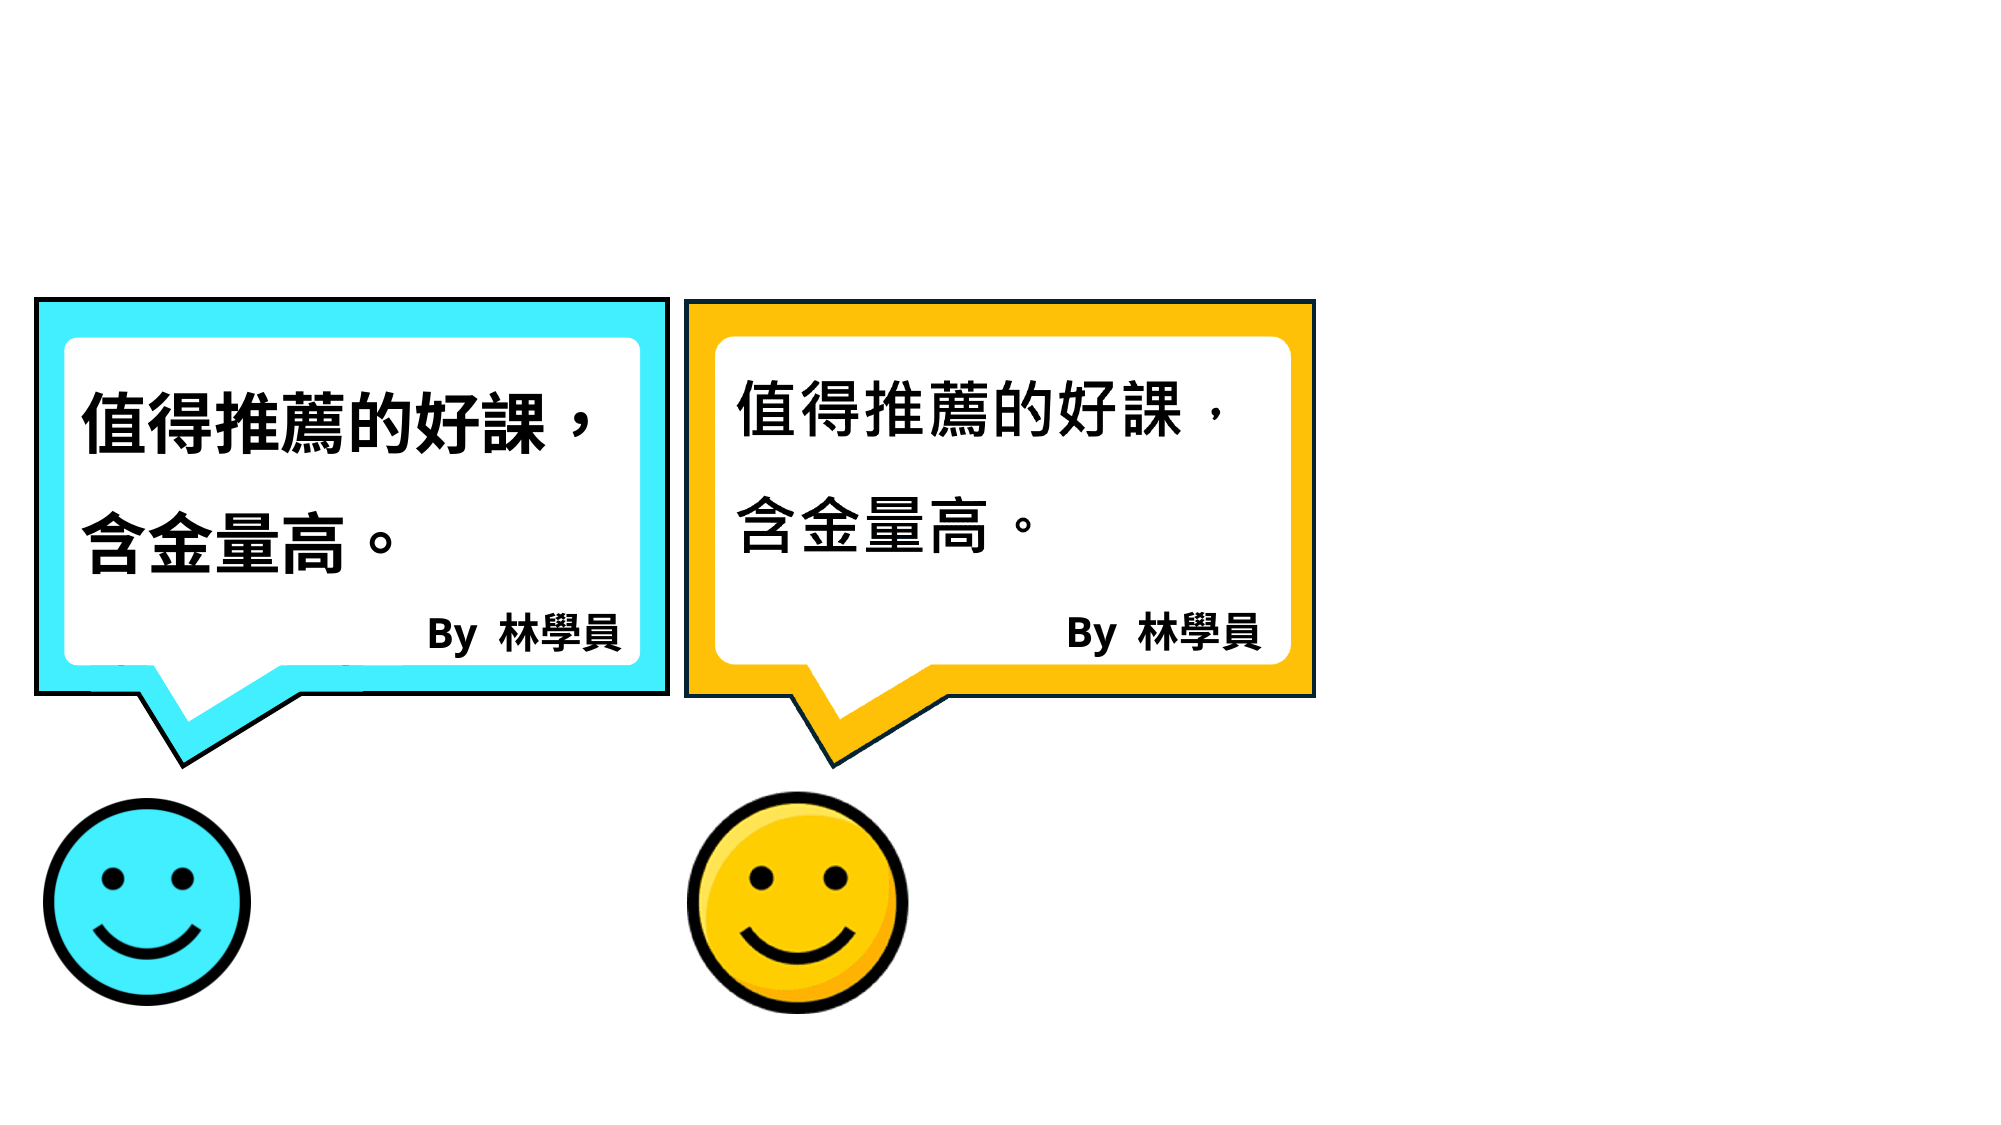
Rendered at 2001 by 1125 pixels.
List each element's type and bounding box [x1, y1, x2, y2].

text_box [36, 298, 669, 1006]
list [683, 298, 1316, 1014]
